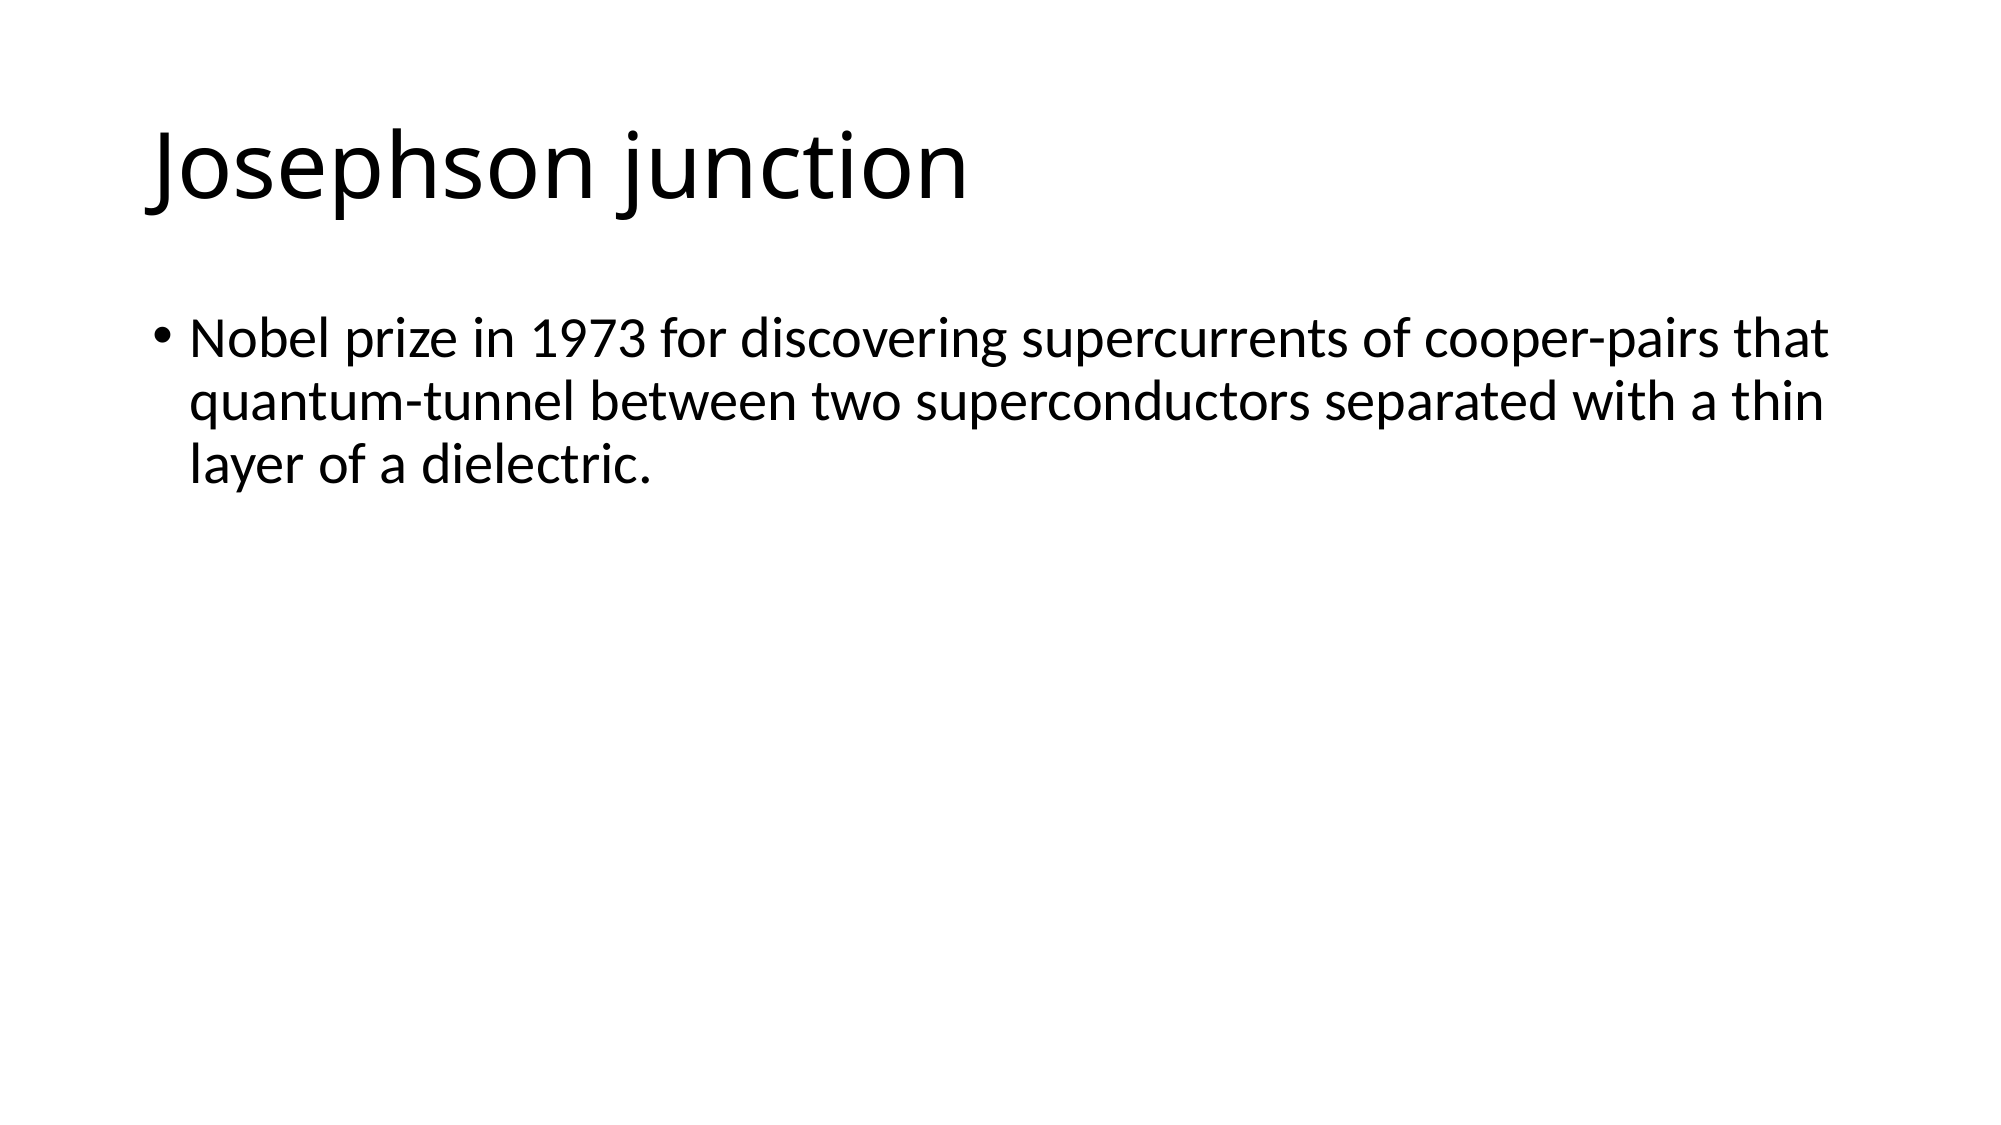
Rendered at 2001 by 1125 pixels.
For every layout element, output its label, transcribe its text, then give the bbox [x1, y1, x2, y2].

title Josephson junction [137, 59, 1863, 278]
list Nobel prize in 1973 for discovering supercurrents of cooper-pairs that quantum-tunnel between two superconductors separated with a thin layer of a dielectric. [137, 299, 1863, 1014]
